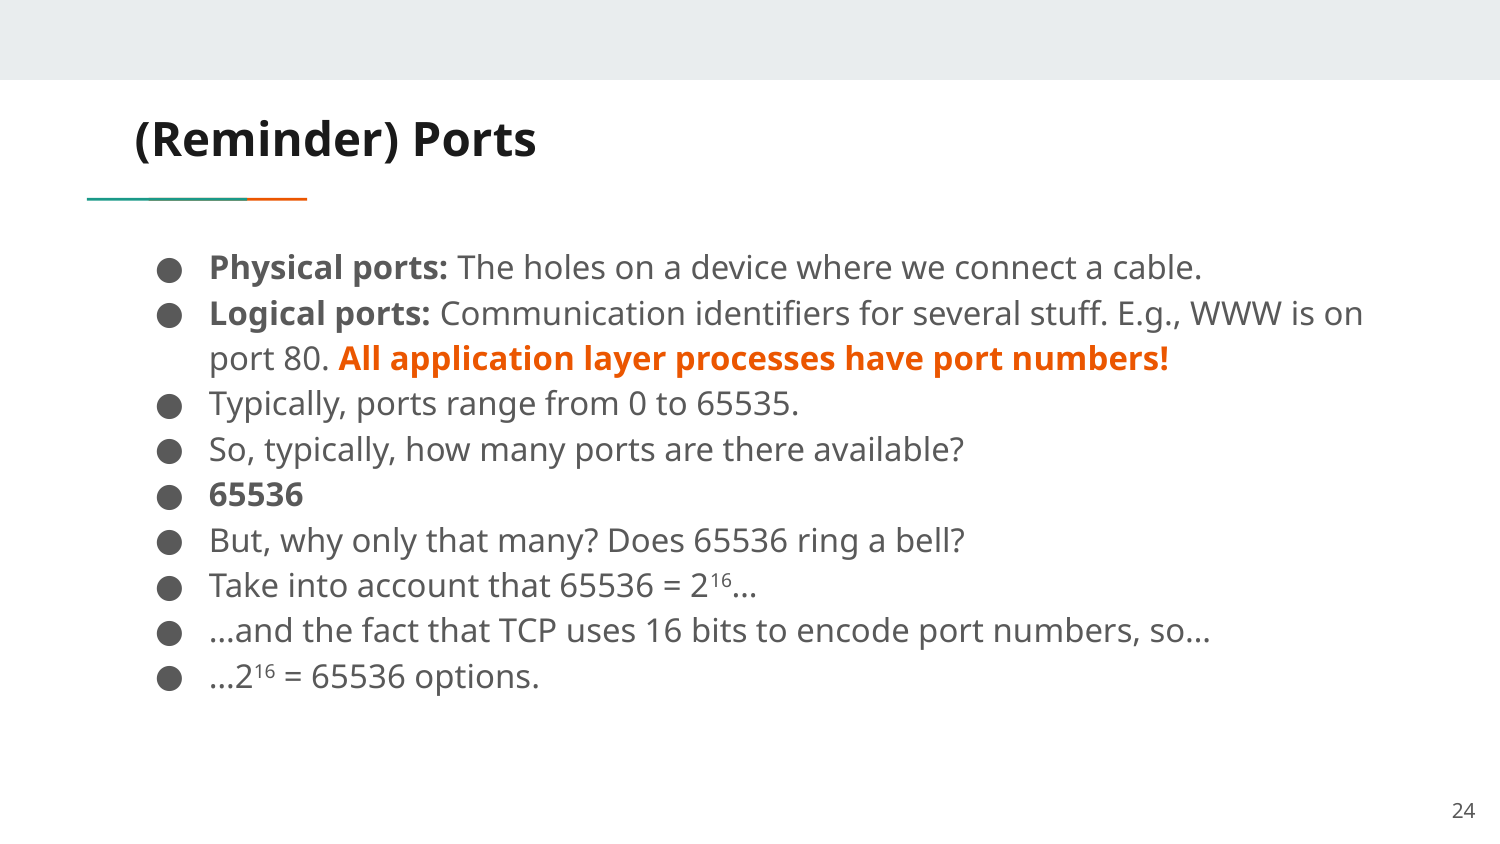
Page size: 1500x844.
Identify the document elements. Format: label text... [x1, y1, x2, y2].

slide_number ‹#› [1400, 779, 1491, 844]
title (Reminder) Ports [119, 93, 1381, 182]
list Physical ports: The holes on a device where we connect a cable. Logical ports: Communication identifiers for several stuff. E.g., WWW is on port 80. All application layer processes have port numbers! Typically, ports range from 0 to 65535. So, typically, how many ports are there available? 65536 But, why only that many? Does 65536 ring a bell? Take into account that 65536 = 216… …and the fact that TCP uses 16 bits to encode port numbers, so… …216 = 65536 options. [119, 226, 1381, 712]
